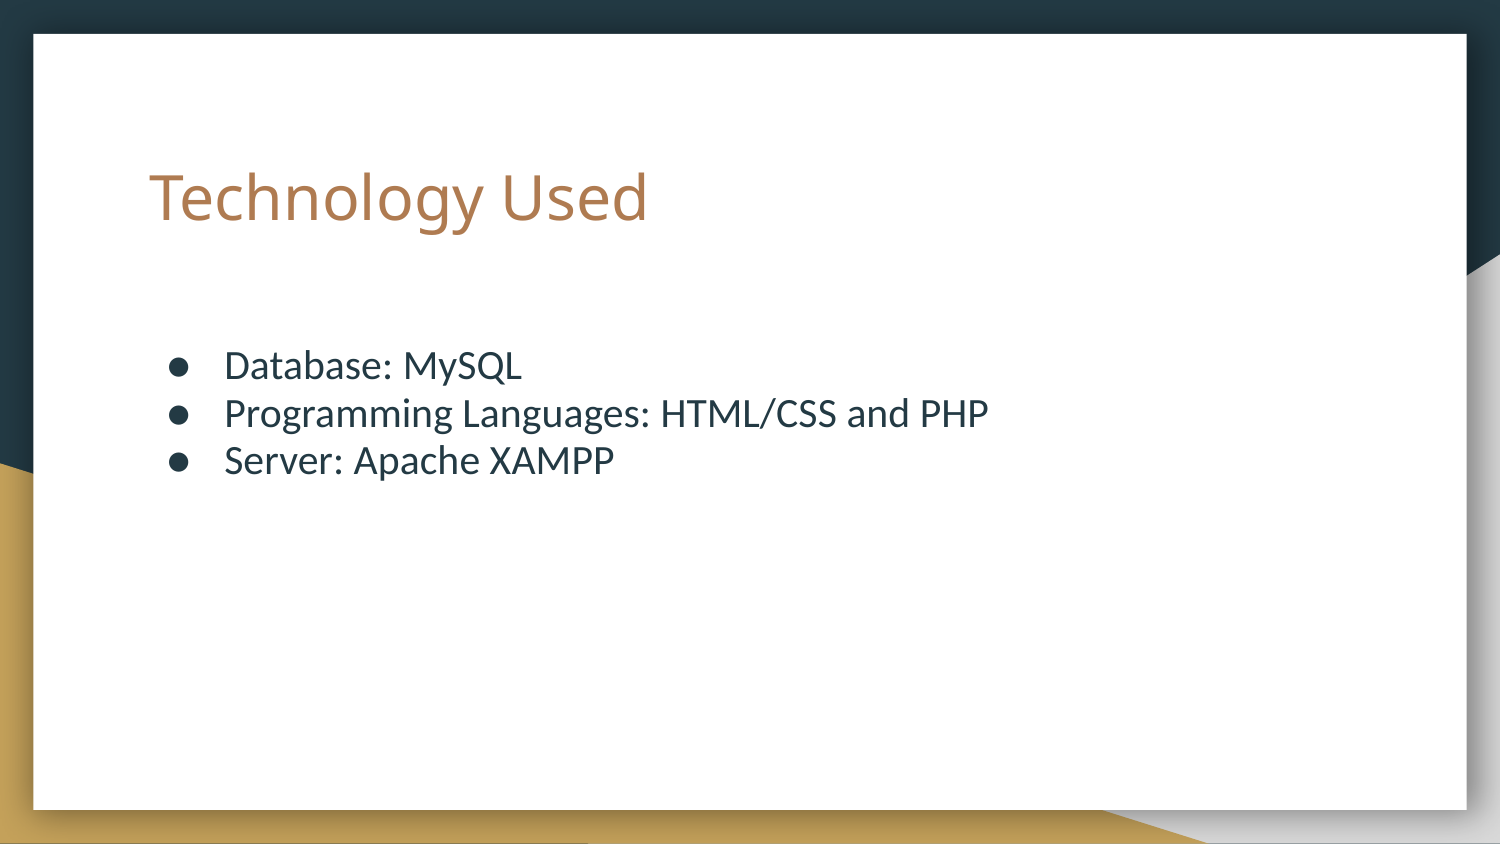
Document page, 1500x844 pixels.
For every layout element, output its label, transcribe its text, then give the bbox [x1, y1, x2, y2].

title Technology Used [134, 138, 1366, 296]
list Database: MySQL Programming Languages: HTML/CSS and PHP Server: Apache XAMPP [134, 326, 1366, 729]
